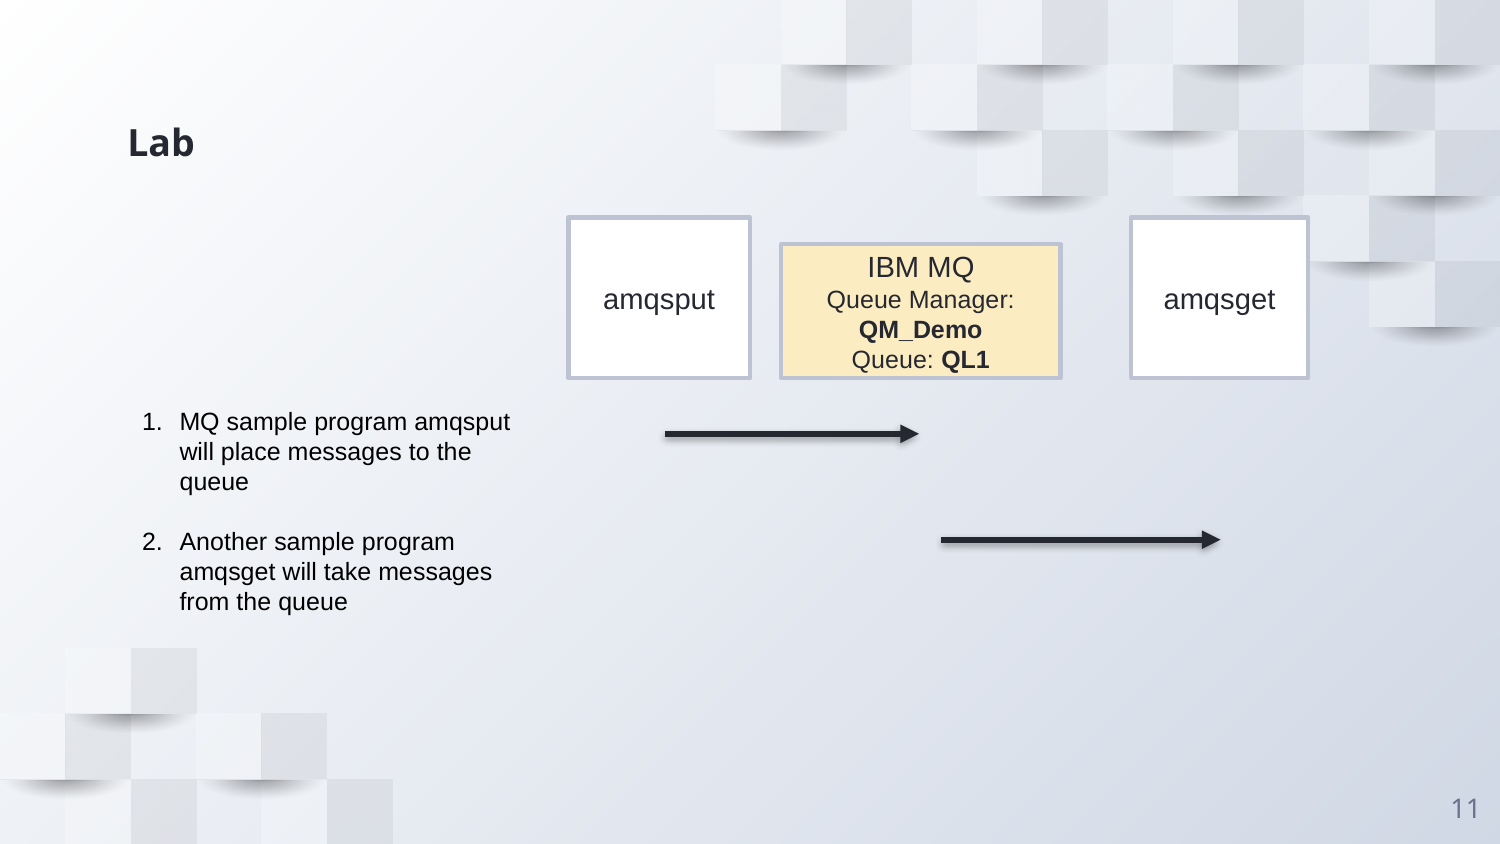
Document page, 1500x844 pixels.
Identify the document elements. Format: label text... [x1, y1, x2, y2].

picture [0, 648, 393, 844]
text_box amqsget [1129, 215, 1310, 380]
picture [716, 0, 1500, 347]
text_box IBM MQ Queue Manager: QM_Demo Queue: QL1 [779, 242, 1063, 380]
text_box amqsput [566, 215, 752, 380]
text_box MQ sample program amqsput will place messages to the queue Another sample program amqsget will take messages from the queue [127, 398, 552, 653]
slide_number 11 [1431, 776, 1500, 844]
title Lab [127, 23, 716, 164]
